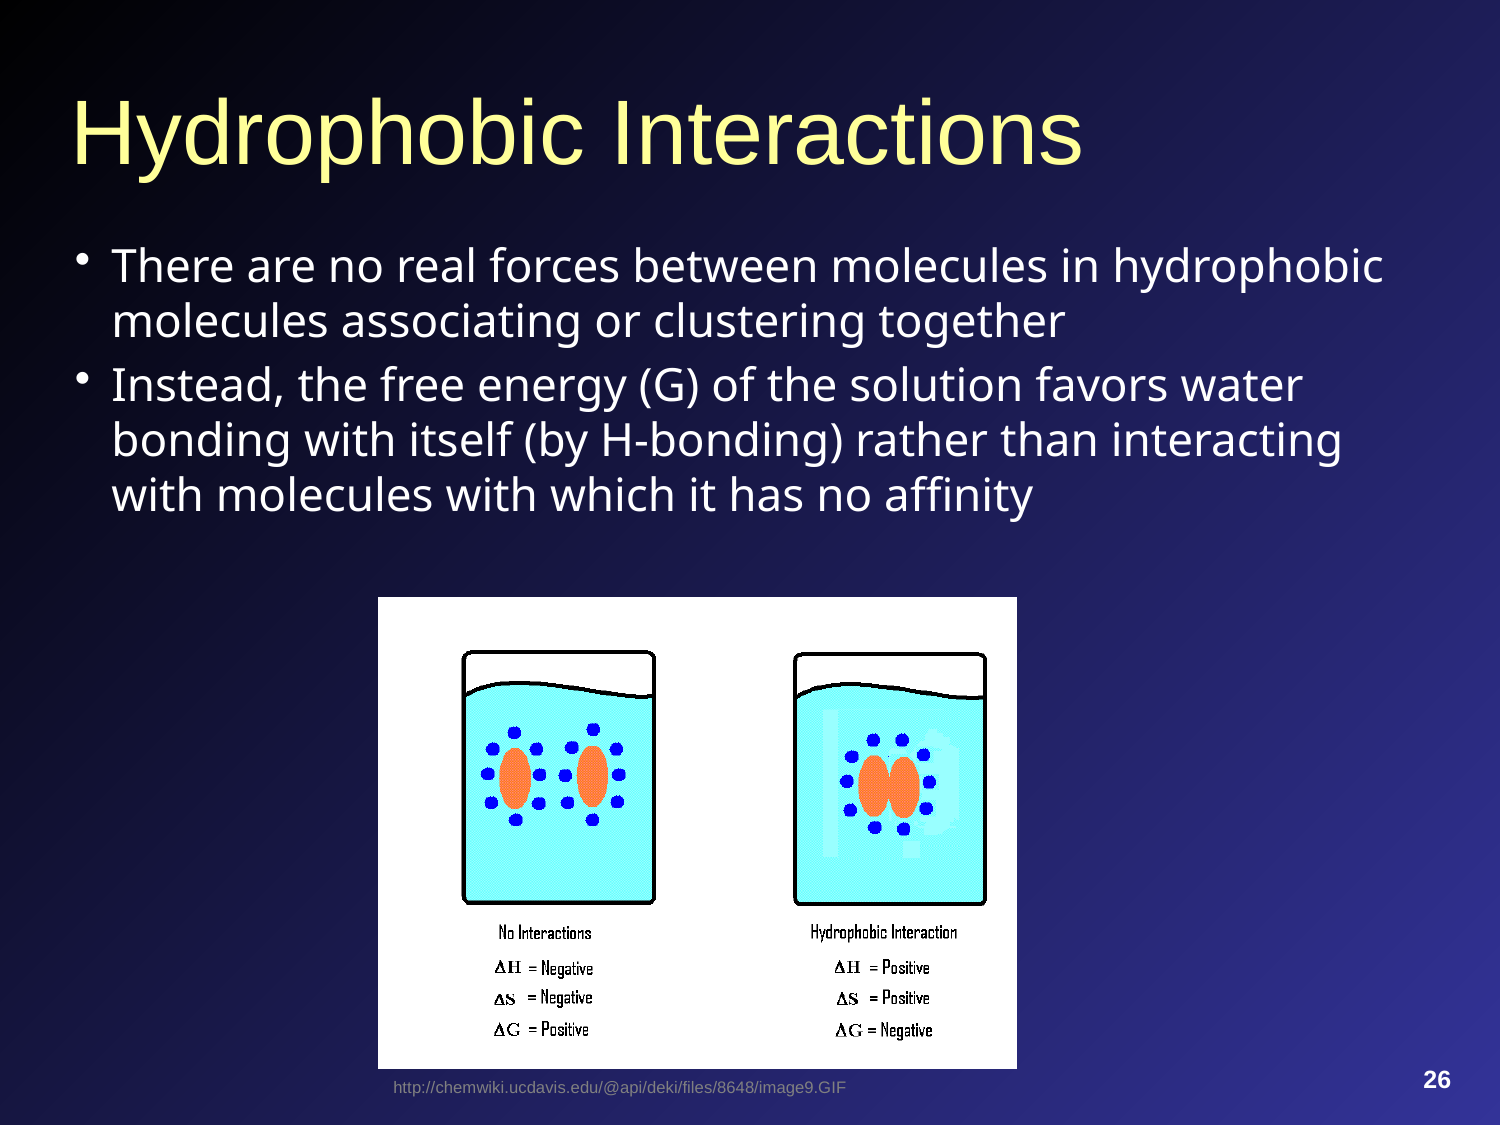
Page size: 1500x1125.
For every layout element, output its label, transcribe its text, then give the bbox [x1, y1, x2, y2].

slide_number 26 [1369, 1054, 1467, 1103]
picture [378, 597, 1017, 1069]
title Hydrophobic Interactions [55, 65, 1435, 192]
text_box http://chemwiki.ucdavis.edu/@api/deki/files/8648/image9.GIF [378, 1076, 992, 1104]
list There are no real forces between molecules in hydrophobic molecules associating or clustering together Instead, the free energy (G) of the solution favors water bonding with itself (by H-bonding) rather than interacting with molecules with which it has no affinity [59, 228, 1437, 1037]
